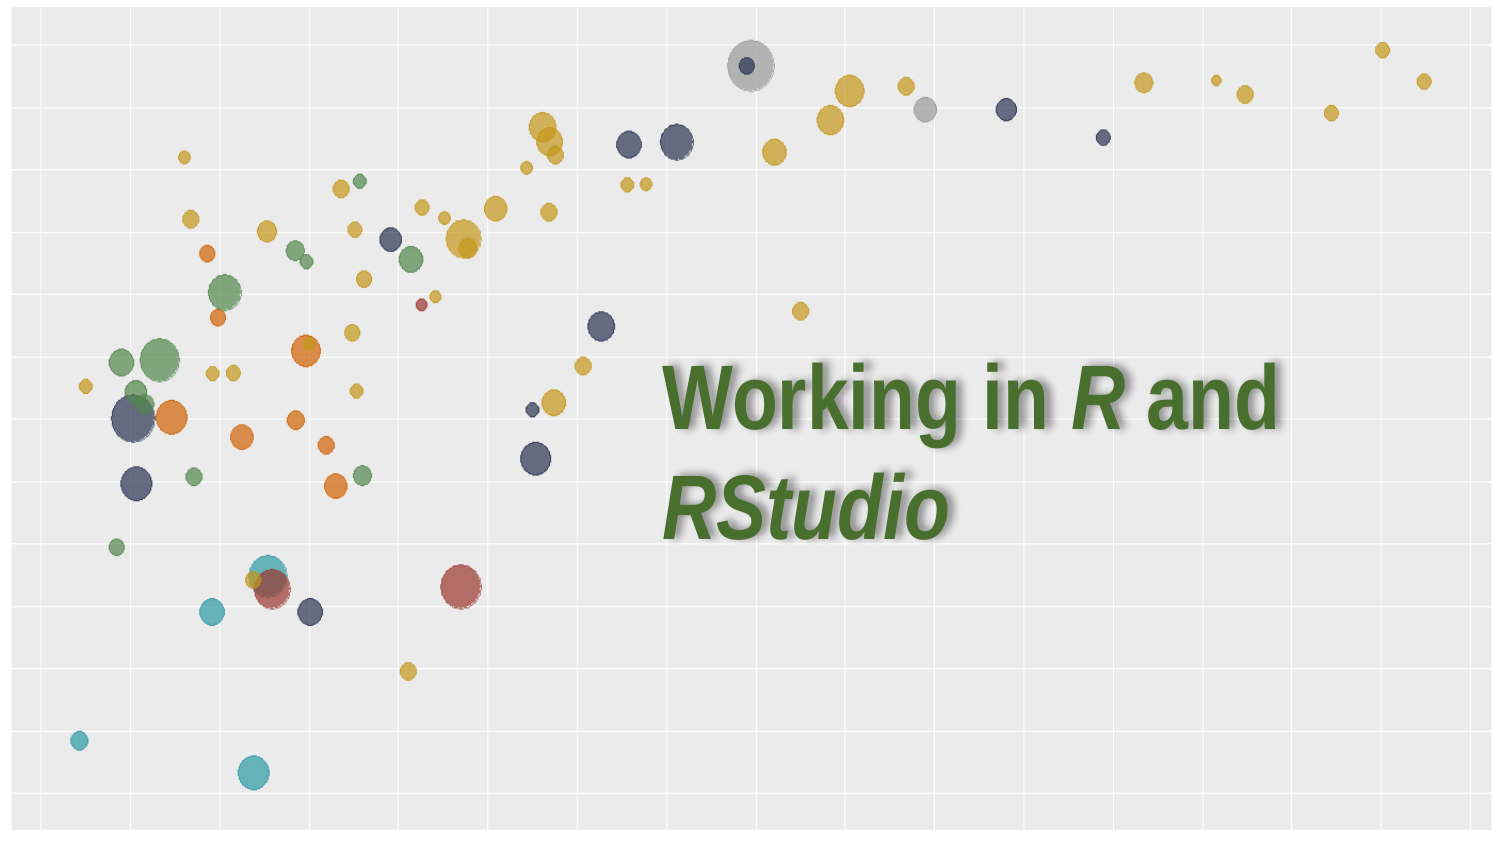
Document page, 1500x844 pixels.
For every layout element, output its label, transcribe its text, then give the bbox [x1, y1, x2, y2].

title Working in R and RStudio [647, 383, 1406, 513]
picture [0, 0, 1500, 844]
